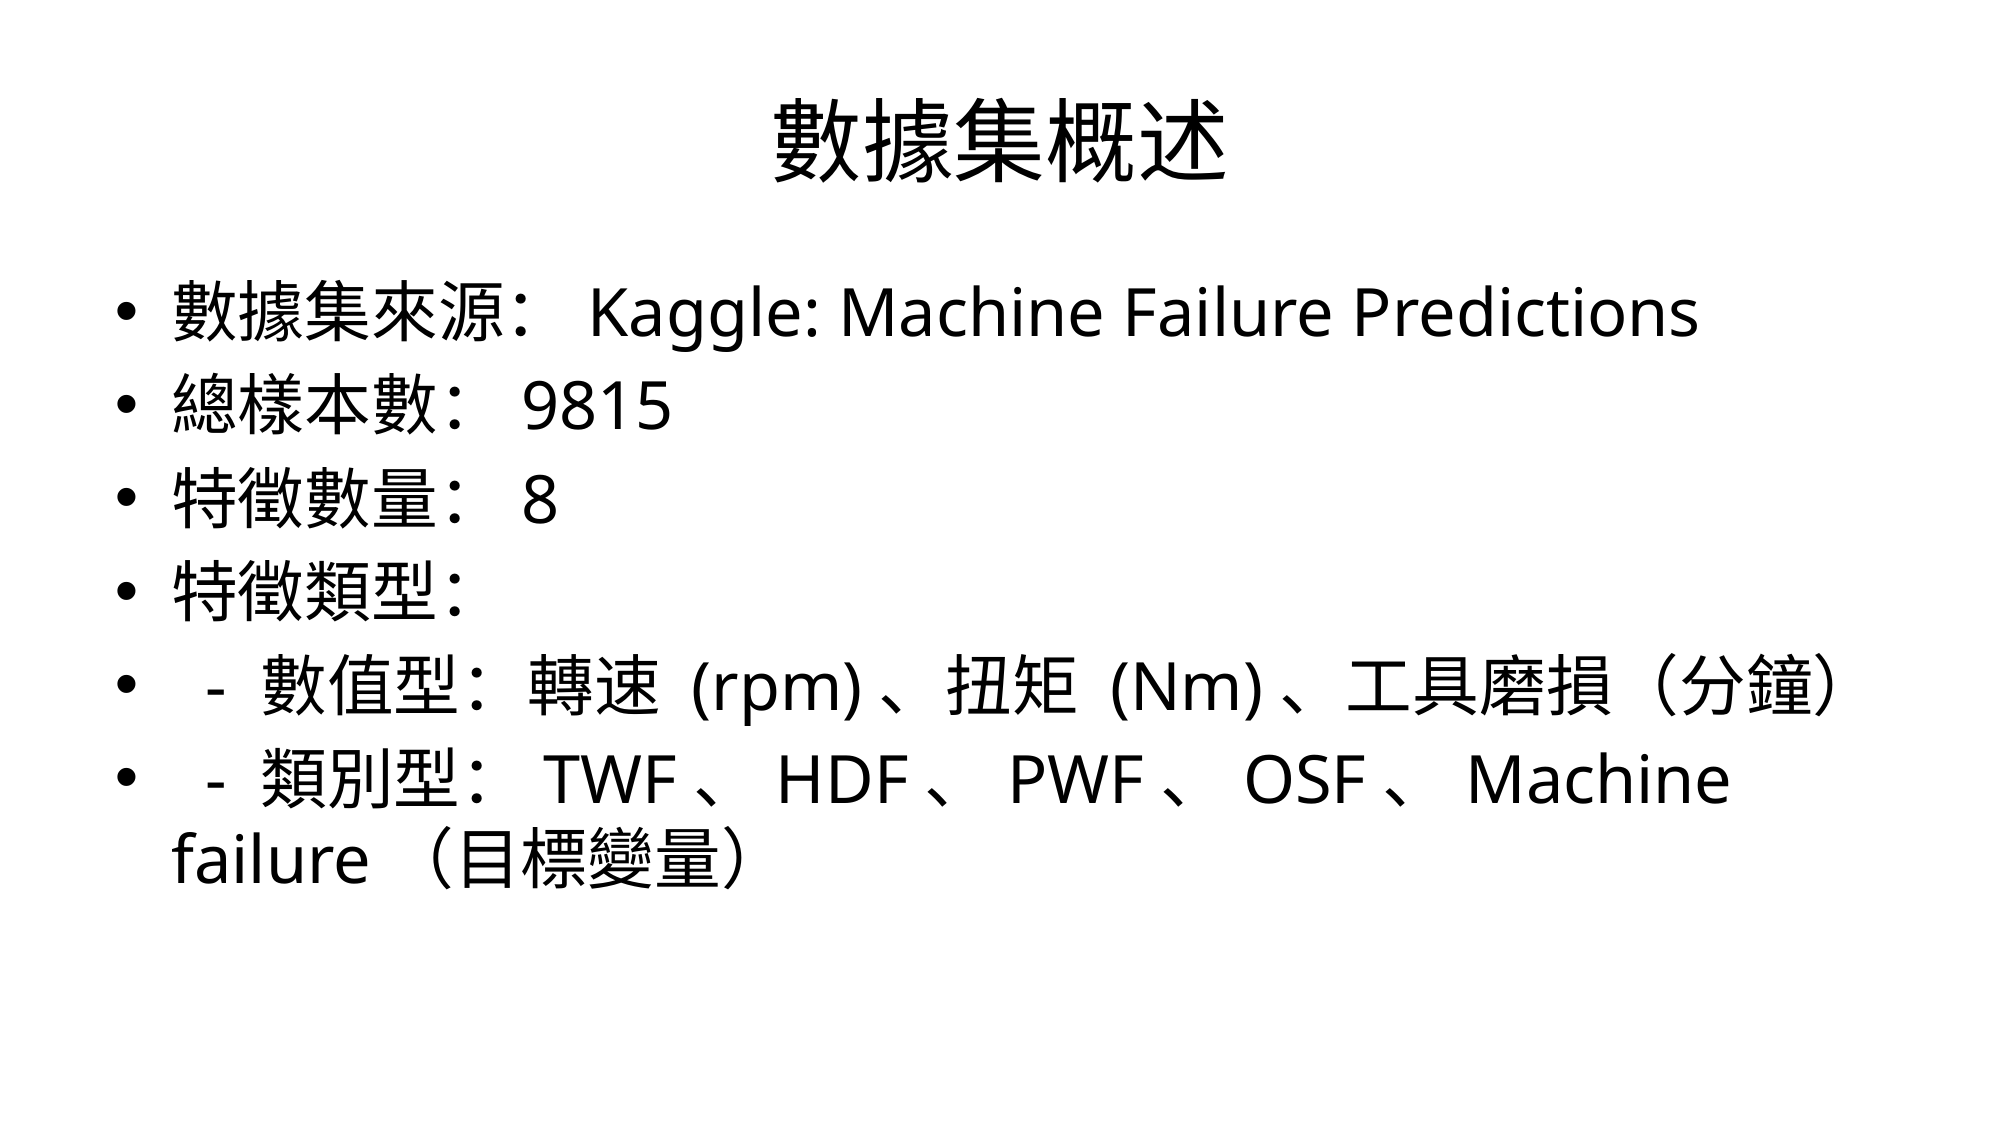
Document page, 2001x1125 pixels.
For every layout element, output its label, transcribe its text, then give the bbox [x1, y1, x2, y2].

title 數據集概述 [99, 45, 1900, 233]
list 數據集來源：Kaggle: Machine Failure Predictions 總樣本數：9815 特徵數量：8 特徵類型： - 數值型：轉速 (rpm)、扭矩 (Nm)、工具磨損（分鐘） - 類別型：TWF、HDF、PWF、OSF、Machine failure（目標變量） [99, 262, 1900, 1005]
